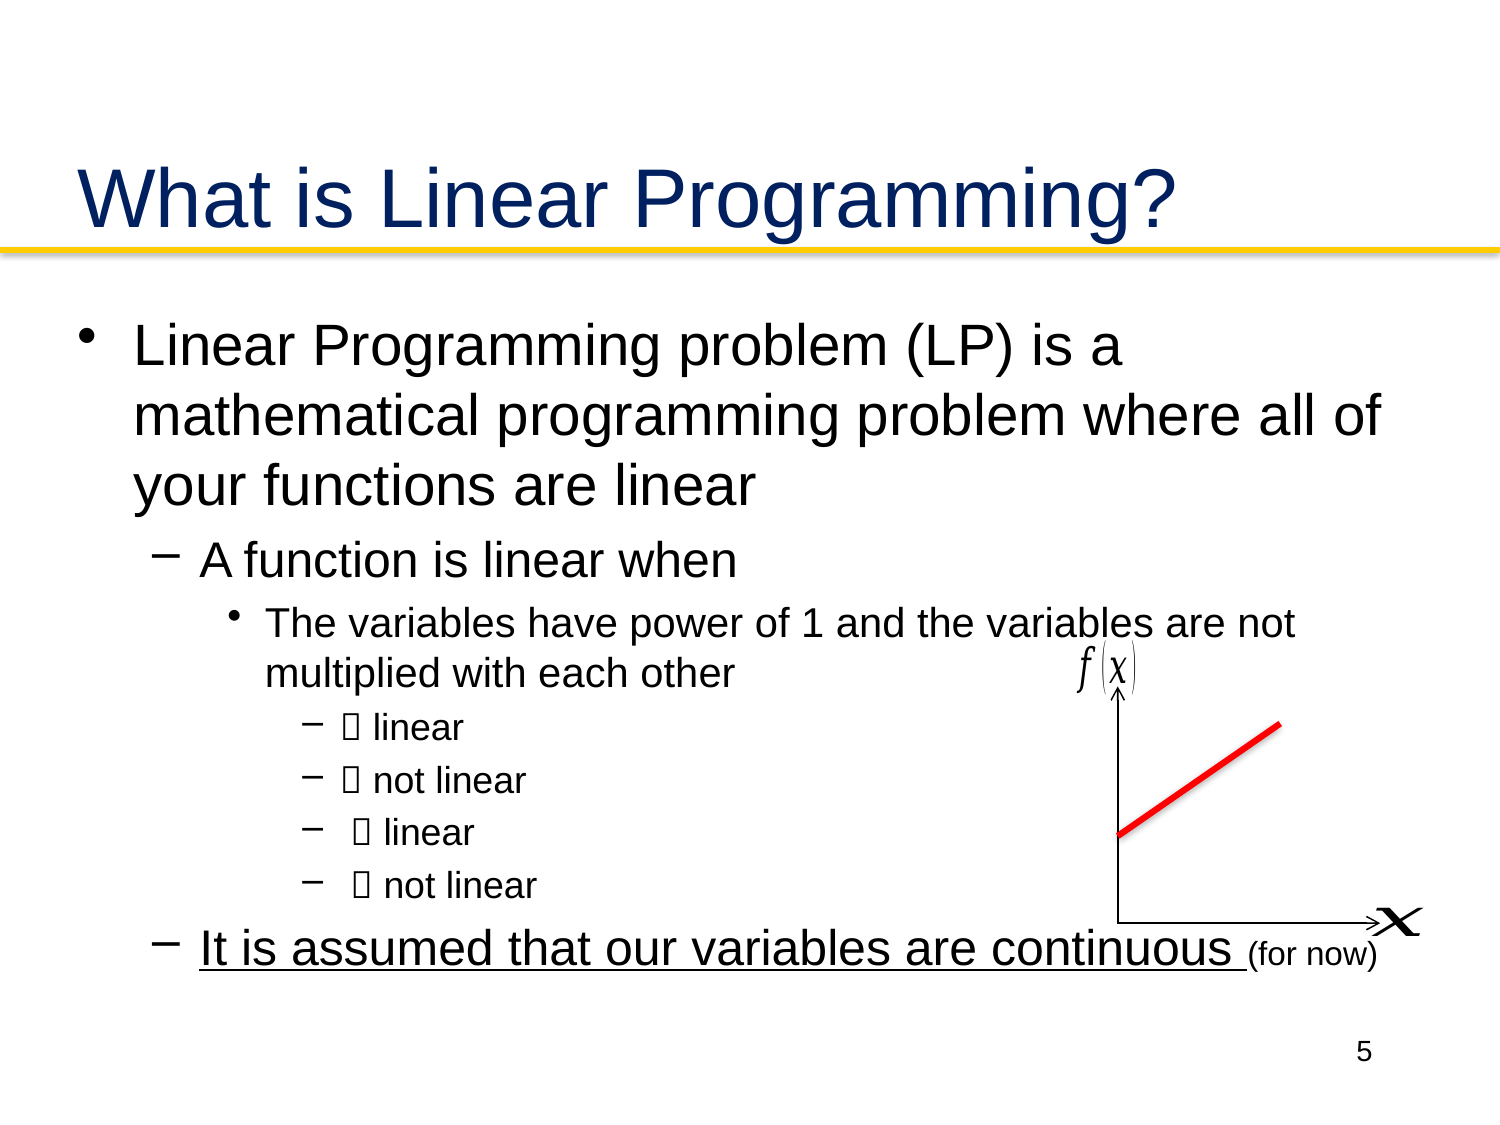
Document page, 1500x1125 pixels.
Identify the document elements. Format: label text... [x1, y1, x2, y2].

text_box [1117, 723, 1281, 837]
title What is Linear Programming? [62, 99, 1438, 288]
slide_number 5 [1074, 1024, 1388, 1101]
